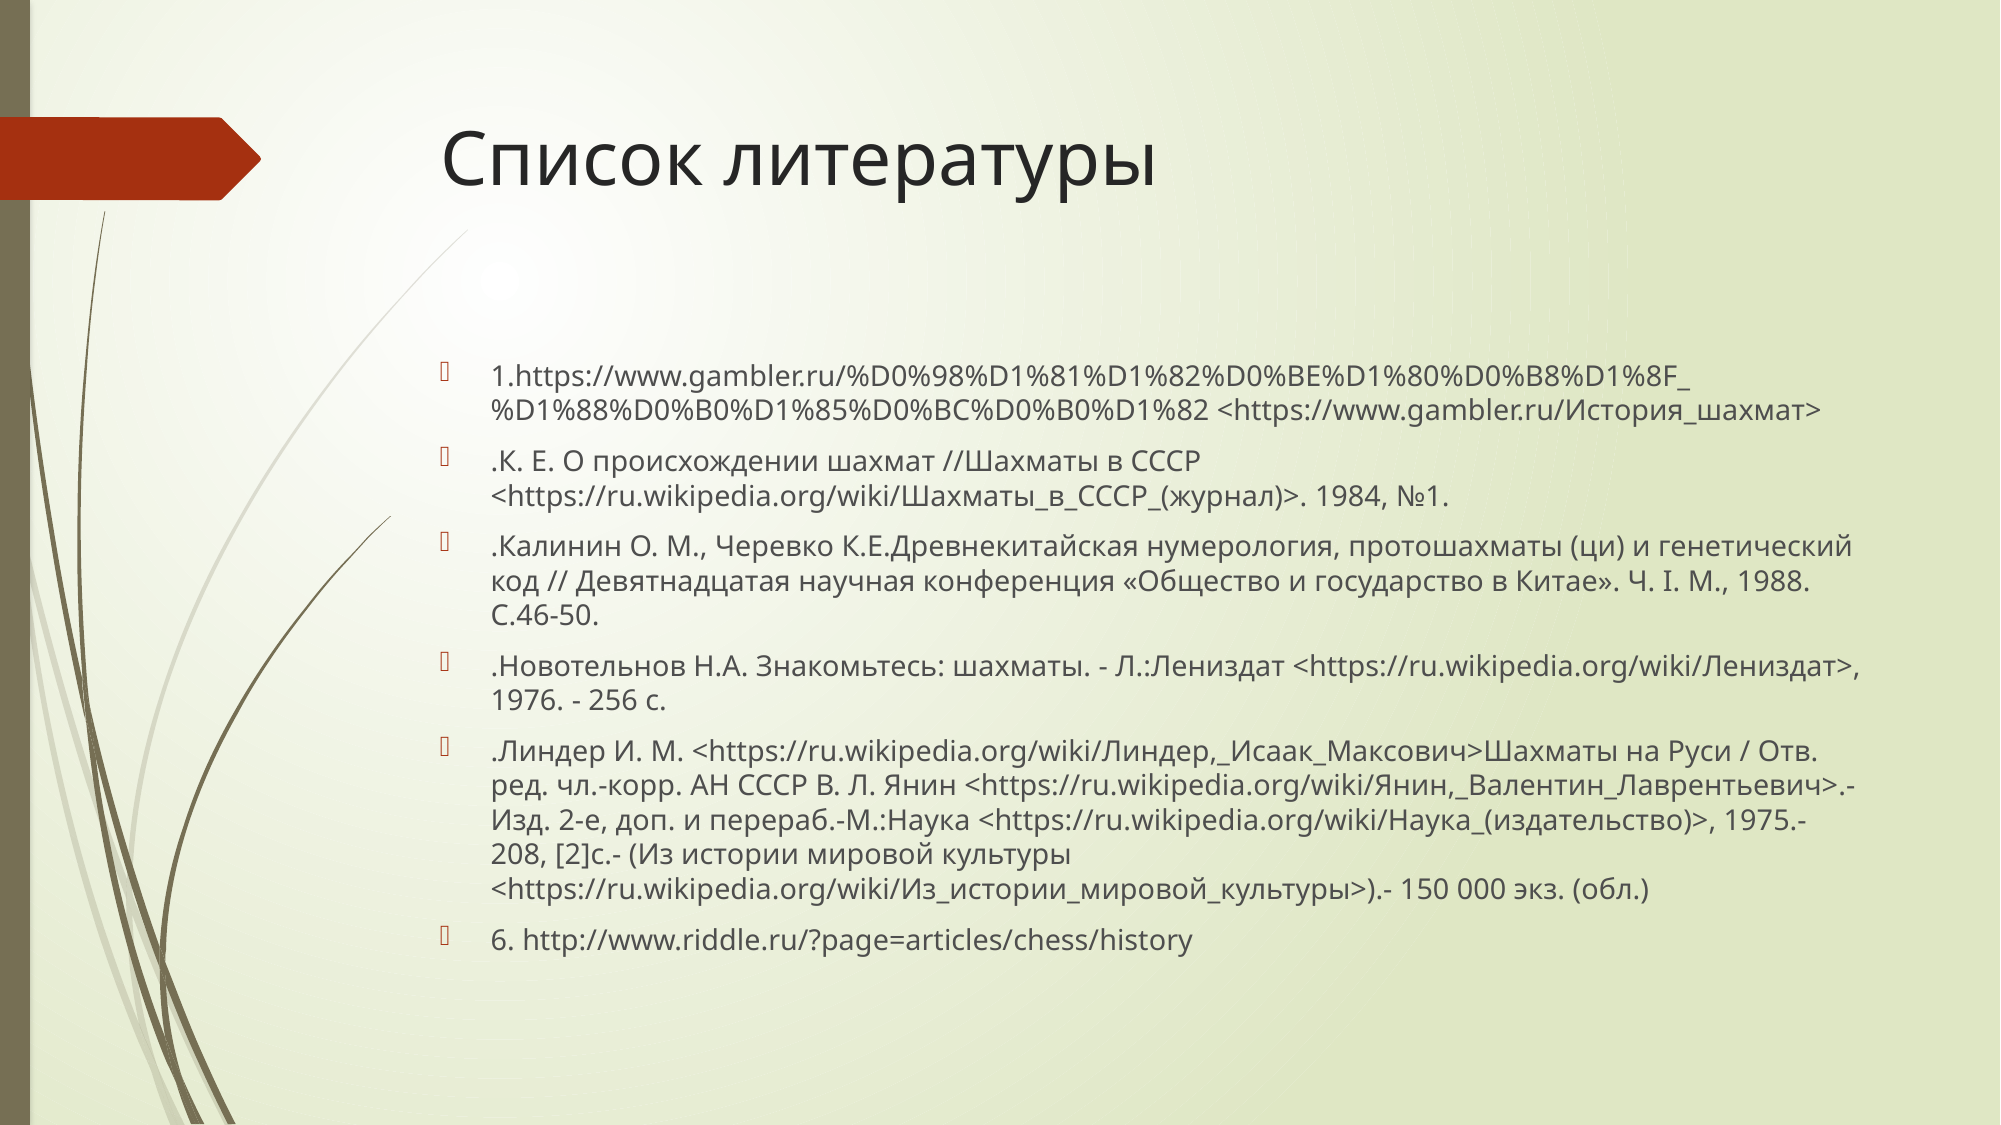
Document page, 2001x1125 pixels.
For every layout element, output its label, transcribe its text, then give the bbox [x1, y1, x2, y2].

title Список литературы [425, 102, 1888, 313]
list 1.https://www.gambler.ru/%D0%98%D1%81%D1%82%D0%BE%D1%80%D0%B8%D1%8F_%D1%88%D0%B0%D1%85%D0%BC%D0%B0%D1%82 <https://www.gambler.ru/История_шахмат> .К. Е. О происхождении шахмат //Шахматы в СССР <https://ru.wikipedia.org/wiki/Шахматы_в_СССР_(журнал)>. 1984, №1. .Калинин О. М., Черевко К.Е.Древнекитайская нумерология, протошахматы (ци) и генетический код // Девятнадцатая научная конференция «Общество и государство в Китае». Ч. I. М., 1988. С.46-50. .Новотельнов Н.А. Знакомьтесь: шахматы. - Л.:Лениздат <https://ru.wikipedia.org/wiki/Лениздат>, 1976. - 256 с. .Линдер И. М. <https://ru.wikipedia.org/wiki/Линдер,_Исаак_Максович>Шахматы на Руси / Отв. ред. чл.-корр. АН СССР В. Л. Янин <https://ru.wikipedia.org/wiki/Янин,_Валентин_Лаврентьевич>.- Изд. 2-е, доп. и перераб.-М.:Наука <https://ru.wikipedia.org/wiki/Наука_(издательство)>, 1975.- 208, [2]с.- (Из истории мировой культуры <https://ru.wikipedia.org/wiki/Из_истории_мировой_культуры>).- 150 000 экз. (обл.) 6. http://www.riddle.ru/?page=articles/chess/history [424, 350, 1888, 970]
